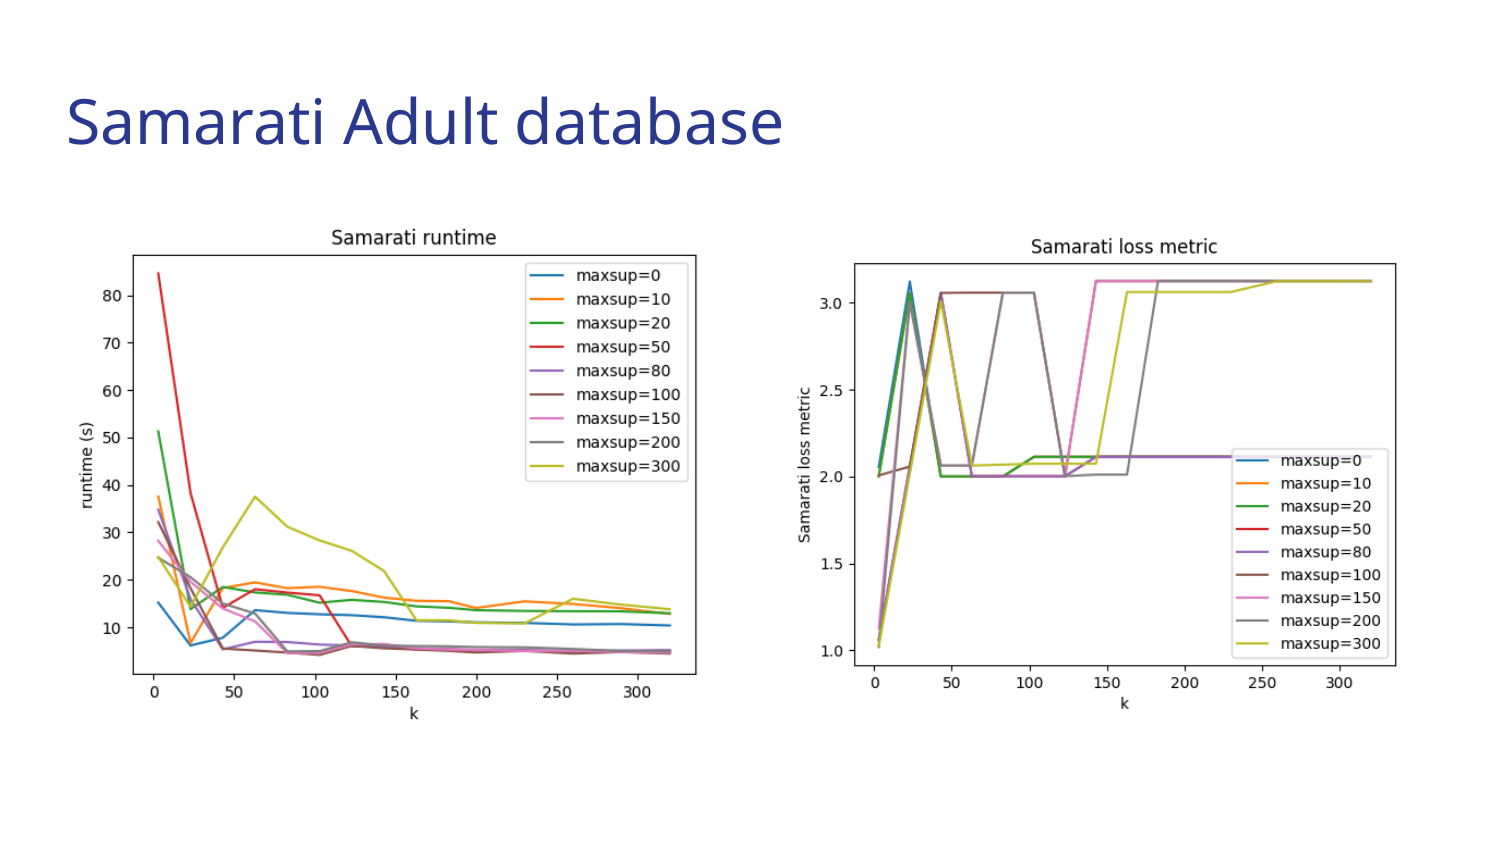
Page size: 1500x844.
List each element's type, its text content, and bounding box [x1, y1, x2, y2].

picture [42, 189, 1466, 734]
title Samarati Adult database [51, 67, 1449, 167]
